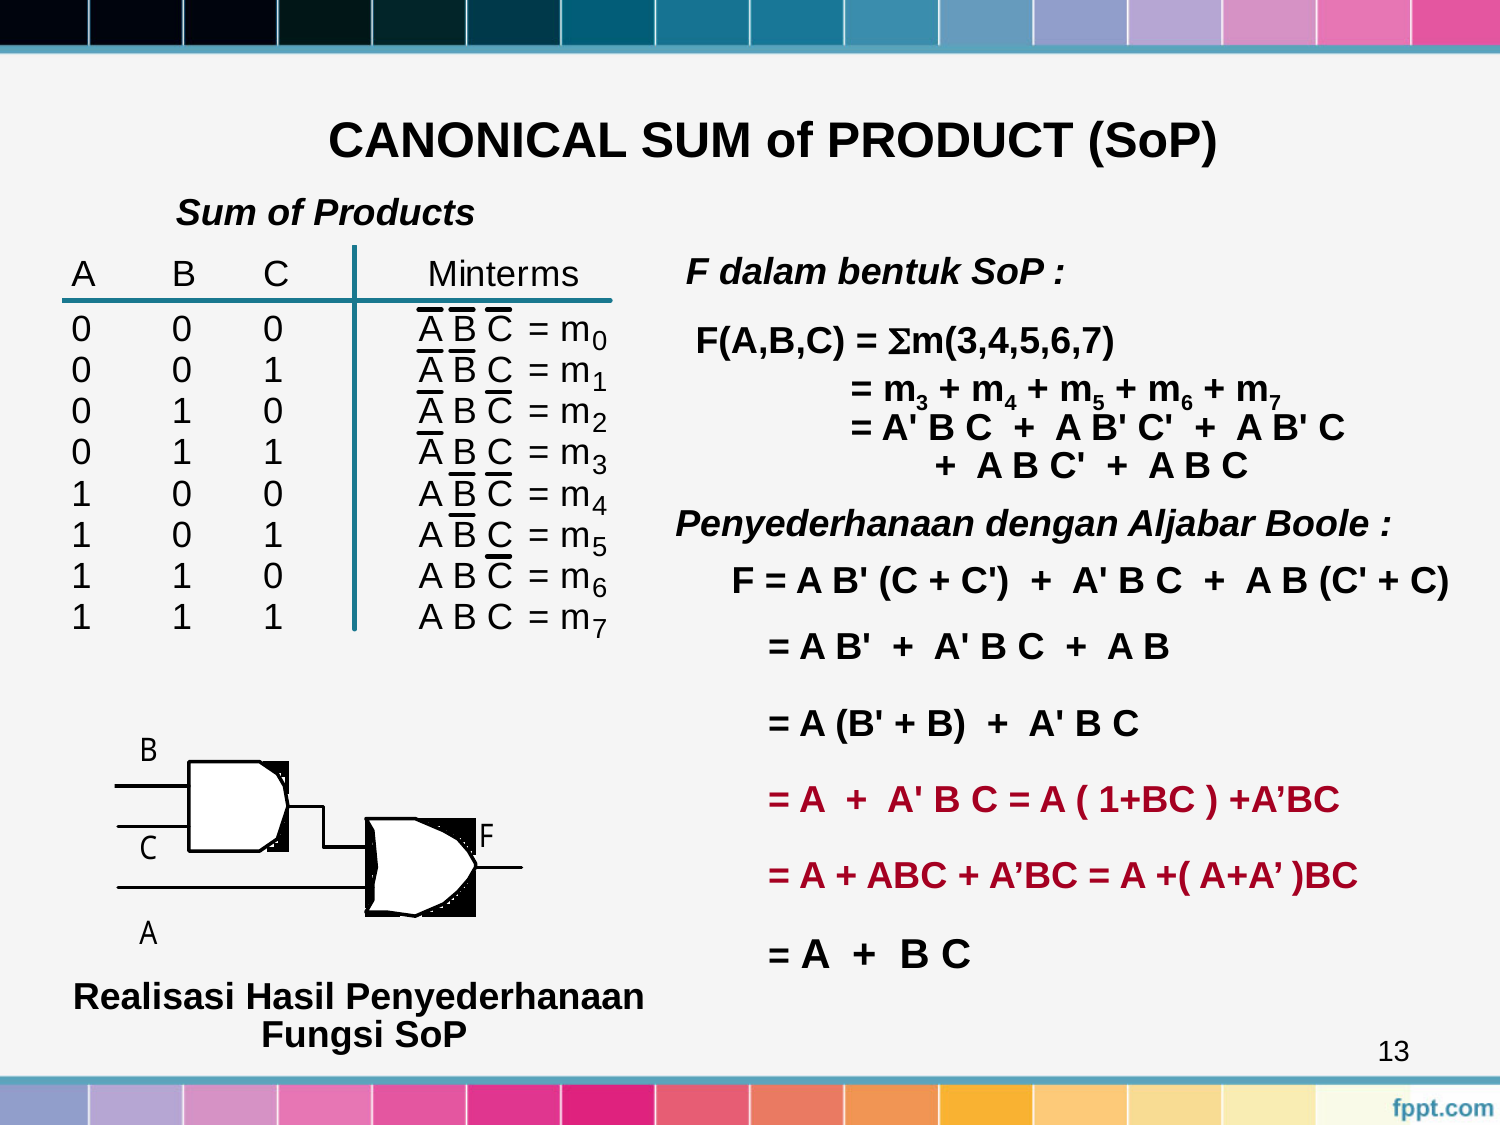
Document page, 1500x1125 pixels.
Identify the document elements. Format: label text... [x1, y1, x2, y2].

text_box = A B' + A' B C + A B = A (B' + B) + A' B C = A + A' B C = A ( 1+BC ) +A’BC = A + ABC + A’BC = A +( A+A’ )BC = A + B C [757, 624, 1370, 982]
text_box CANONICAL SUM of PRODUCT (SoP) [313, 99, 1234, 175]
picture [0, 0, 1500, 1125]
text_box F dalam bentuk SoP : [675, 249, 1077, 297]
slide_number 13 [1074, 1024, 1425, 1103]
text_box Realisasi Hasil Penyederhanaan Fungsi SoP [62, 974, 667, 1060]
text_box F(A,B,C) = Sm(3,4,5,6,7) [685, 318, 1126, 366]
text_box = m3 + m4 + m5 + m6 + m7 = A' B C + A B' C' + A B' C + A B C' + A B C [840, 362, 1378, 491]
text_box Sum of Products [165, 190, 487, 238]
text_box Penyederhanaan dengan Aljabar Boole : [665, 502, 1404, 549]
text_box F = A B' (C + C') + A' B C + A B (C' + C) [721, 558, 1462, 605]
